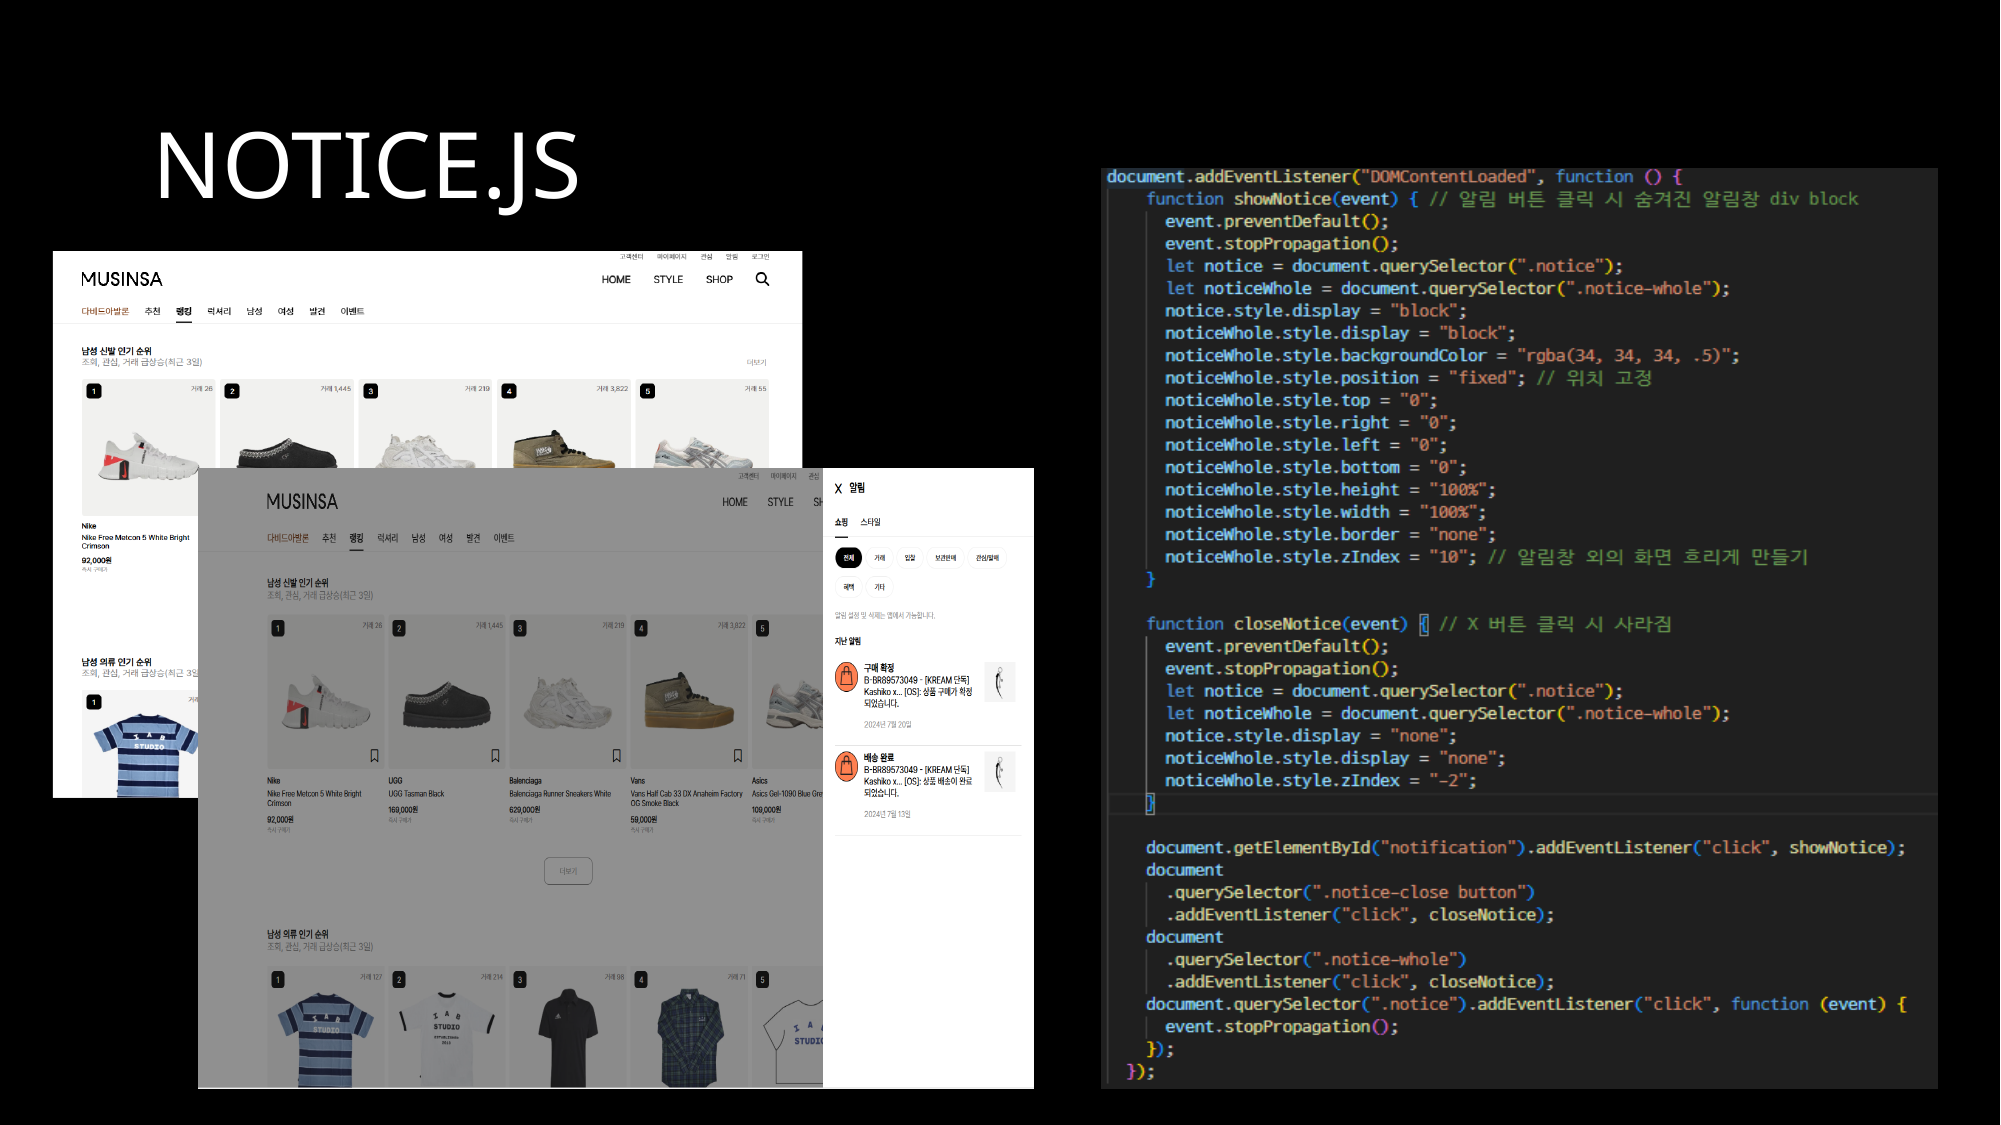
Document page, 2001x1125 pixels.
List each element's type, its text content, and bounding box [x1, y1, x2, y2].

title NOTICE.JS [137, 59, 1863, 278]
picture [198, 468, 1034, 1089]
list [52, 251, 803, 798]
picture [1101, 168, 1938, 1089]
